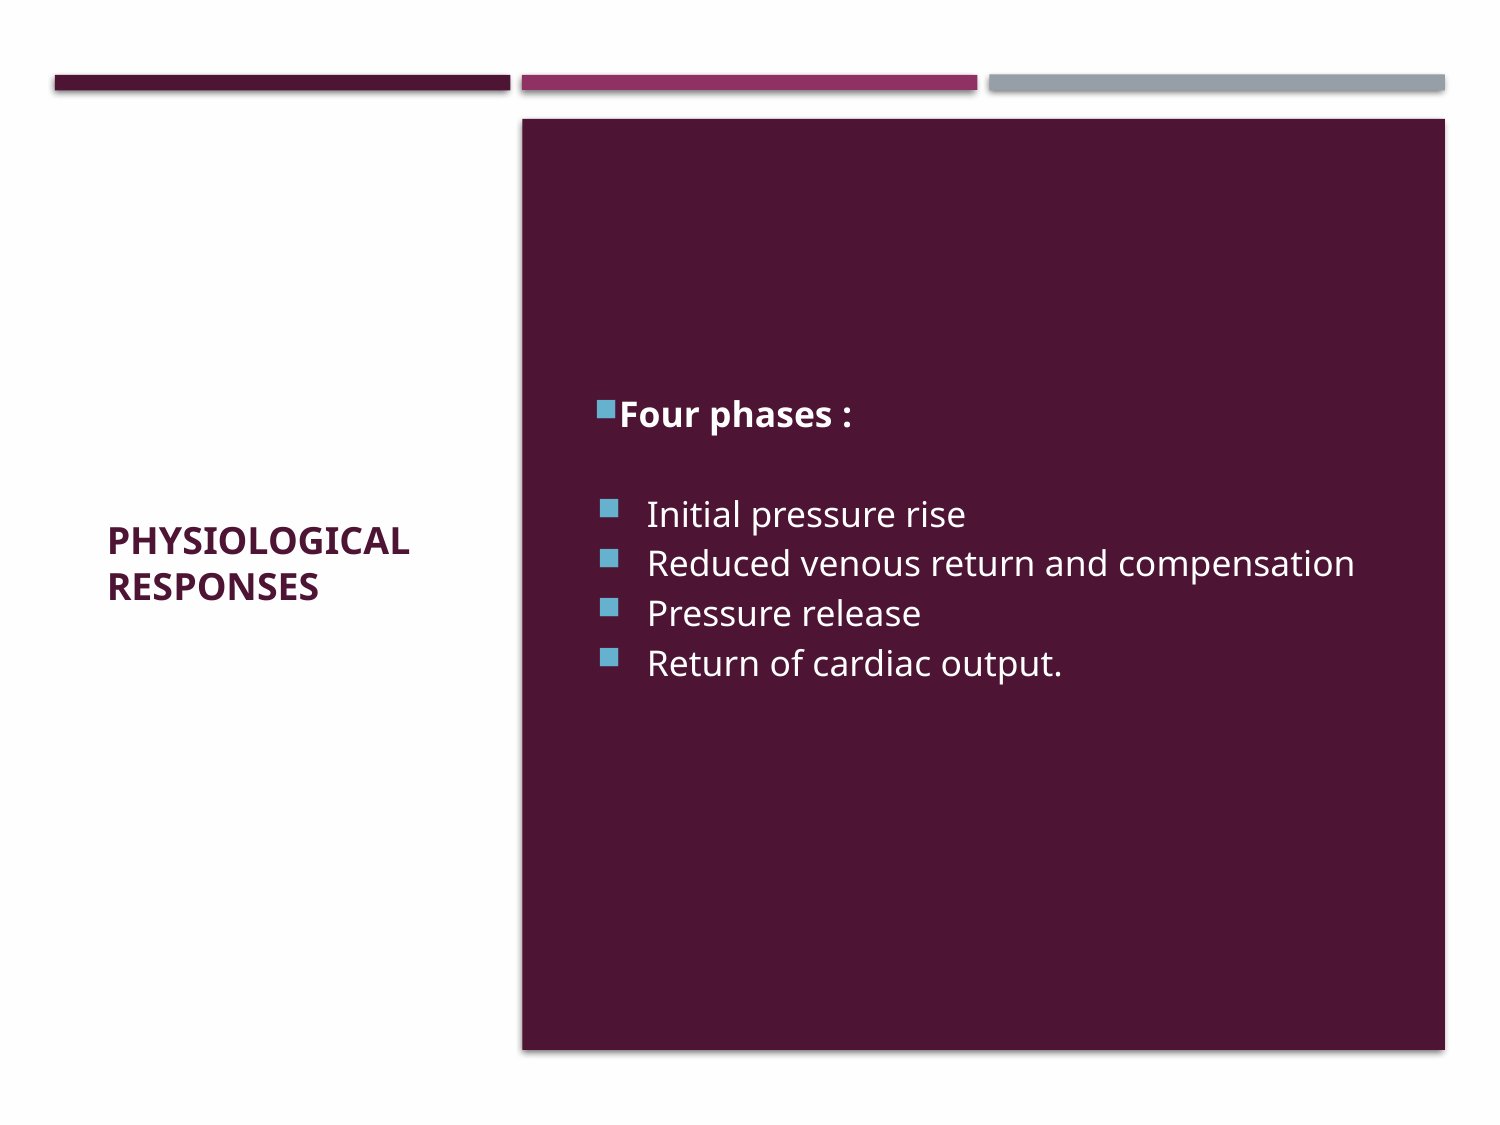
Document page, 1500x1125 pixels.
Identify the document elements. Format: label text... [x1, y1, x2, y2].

text_box [521, 74, 978, 91]
title Physiological Responses [91, 176, 468, 949]
text_box [0, 0, 1500, 1125]
list Four phases : Initial pressure rise Reduced venous return and compensation Pressure release Return of cardiac output. [578, 176, 1391, 949]
text_box [521, 118, 1446, 1051]
text_box [54, 74, 512, 92]
text_box [988, 73, 1446, 92]
